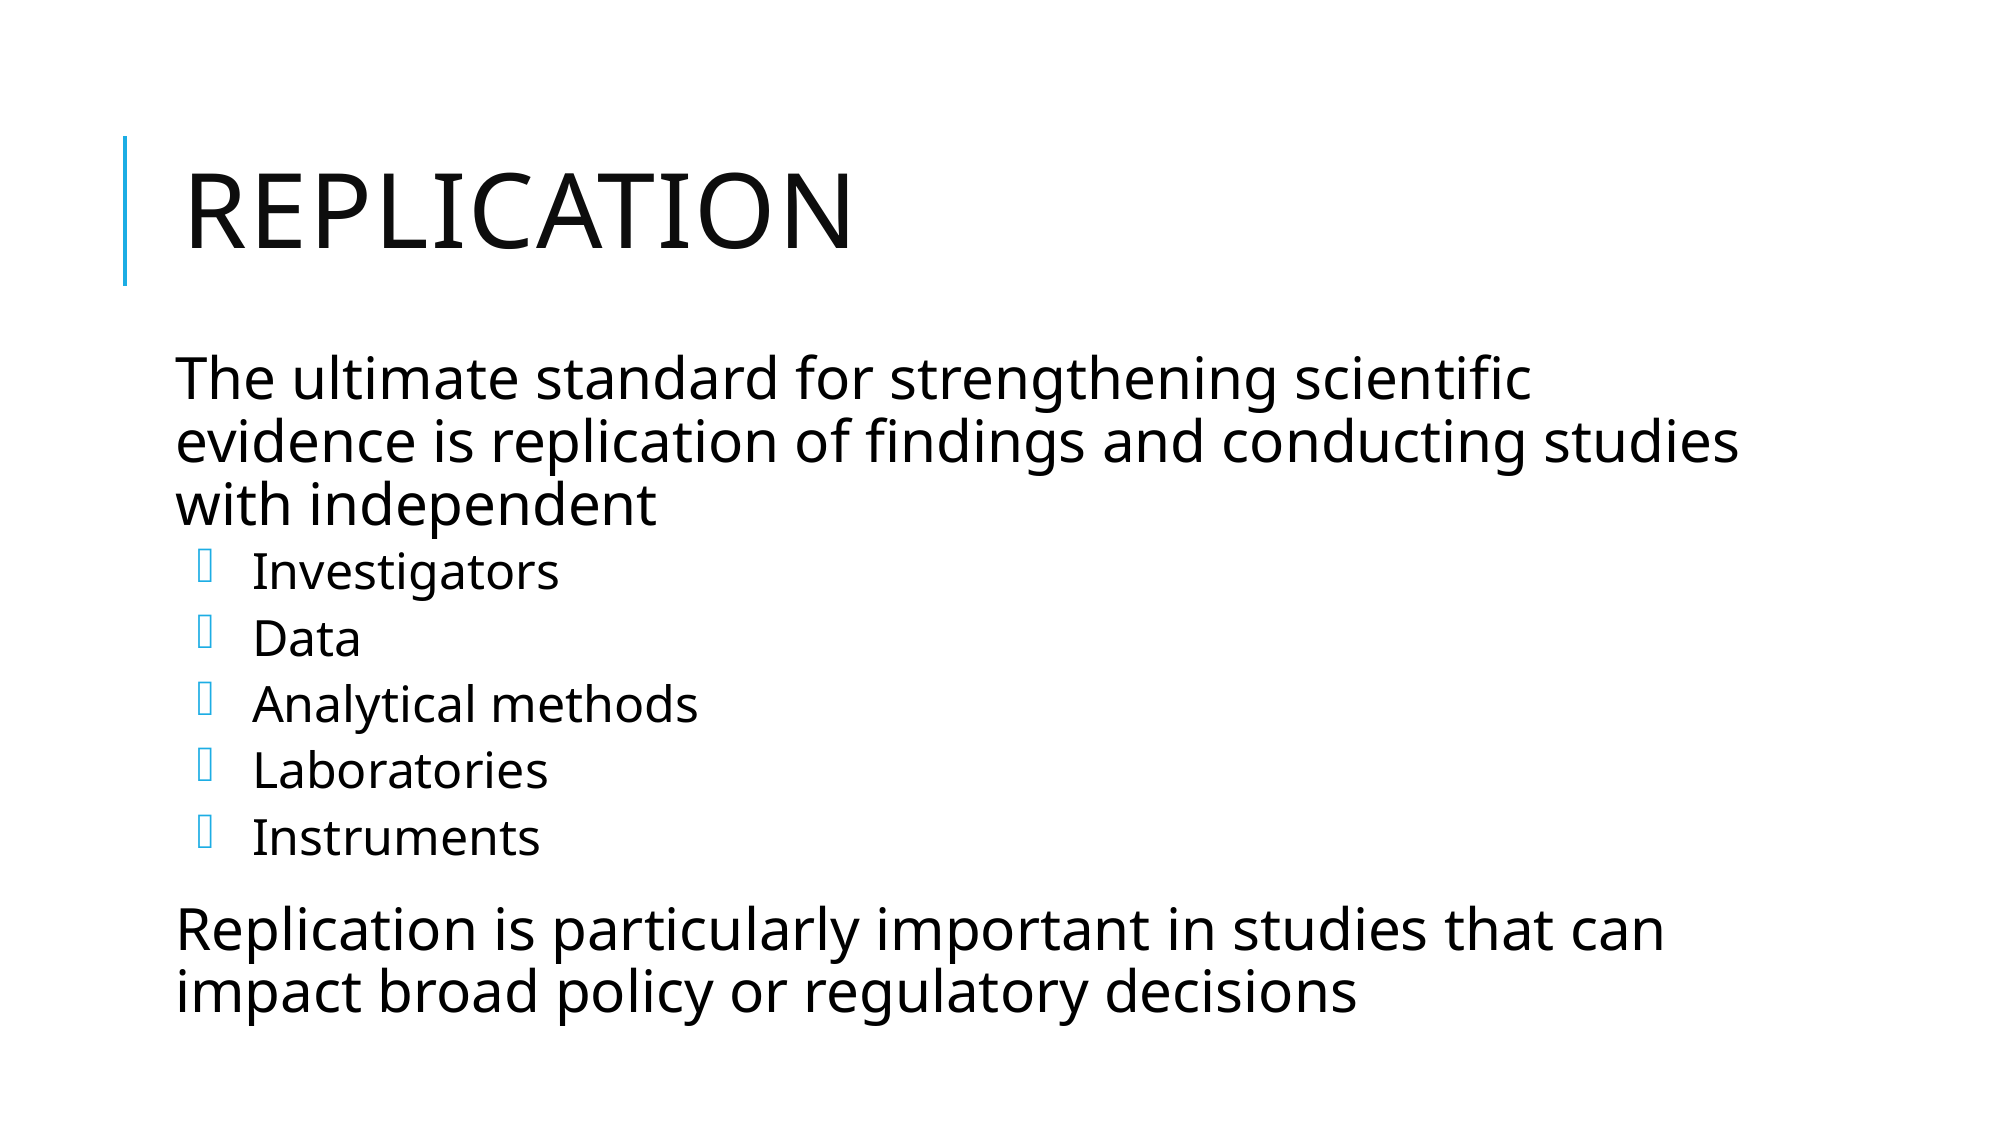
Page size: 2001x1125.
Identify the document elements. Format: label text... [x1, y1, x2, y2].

title Replication [168, 96, 1763, 341]
list The ultimate standard for strengthening scientific evidence is replication of findings and conducting studies with independent Investigators Data Analytical methods Laboratories Instruments Replication is particularly important in studies that can impact broad policy or regulatory decisions [168, 341, 1763, 1125]
